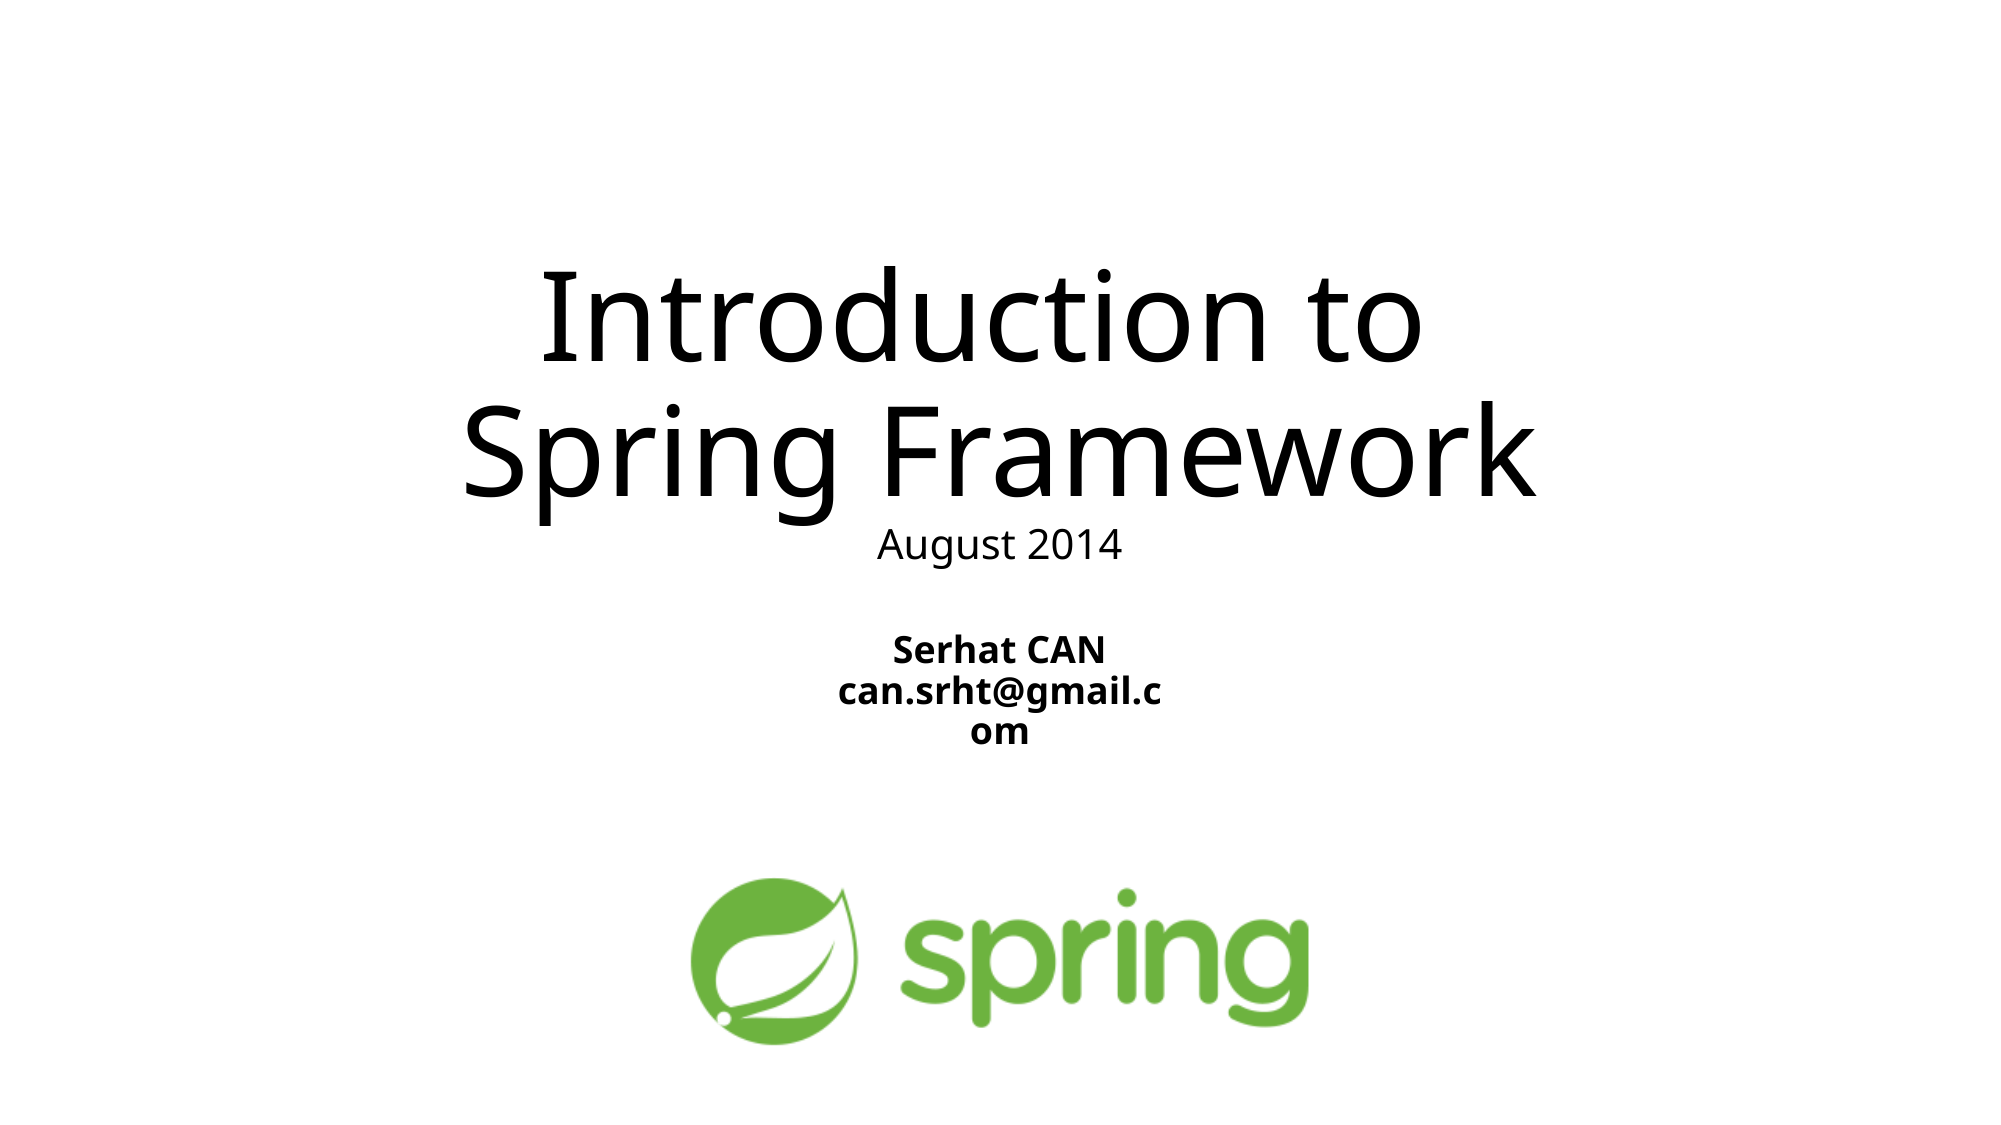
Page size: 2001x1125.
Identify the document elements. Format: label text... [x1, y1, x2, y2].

picture [685, 877, 1315, 1050]
title Introduction to Spring Framework August 2014 [249, 184, 1750, 576]
text_box Serhat CAN can.srht@gmail.com [815, 602, 1185, 761]
